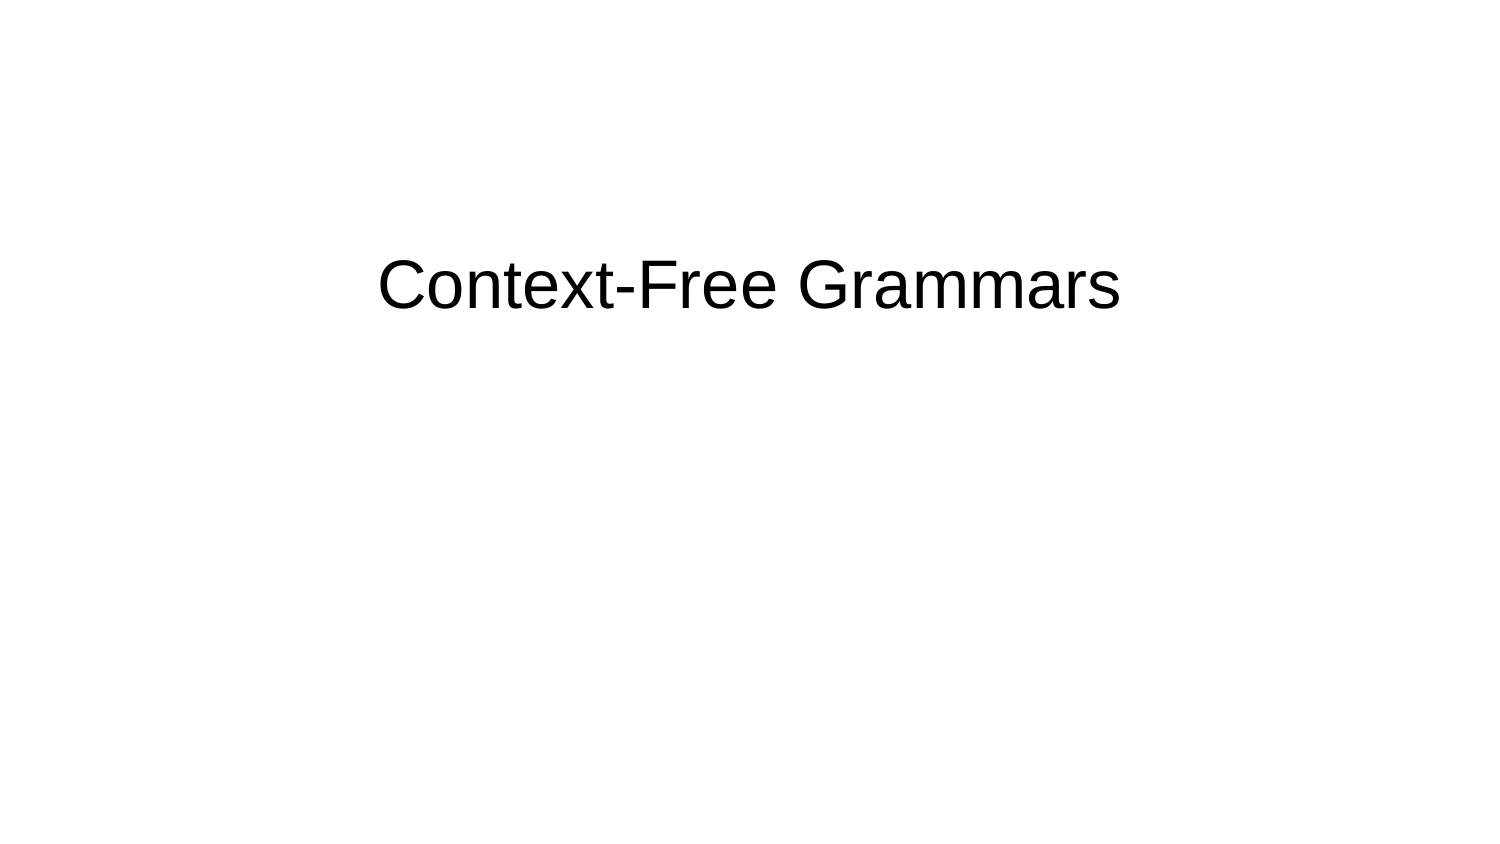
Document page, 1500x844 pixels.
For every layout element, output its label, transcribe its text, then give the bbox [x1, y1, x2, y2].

title Context-Free Grammars [51, 122, 1449, 459]
